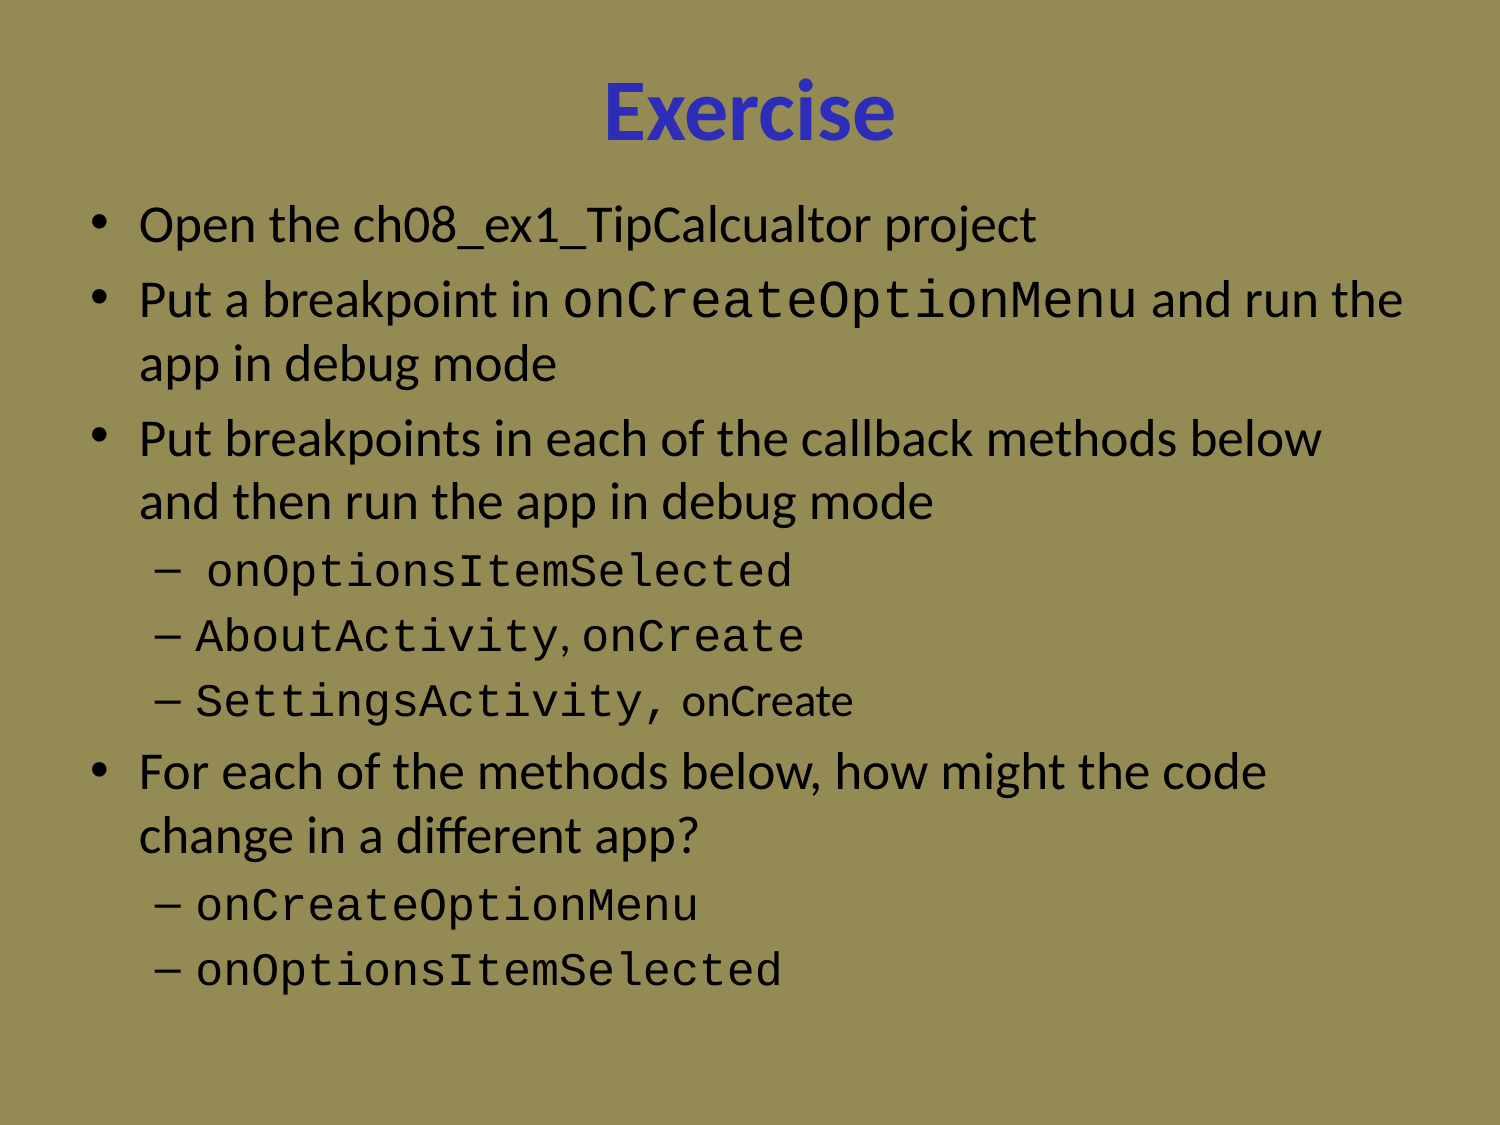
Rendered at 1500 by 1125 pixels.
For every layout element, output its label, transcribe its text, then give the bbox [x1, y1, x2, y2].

list Open the ch08_ex1_TipCalcualtor project Put a breakpoint in onCreateOptionMenu and run the app in debug mode Put breakpoints in each of the callback methods below and then run the app in debug mode onOptionsItemSelected AboutActivity, onCreate SettingsActivity, onCreate For each of the methods below, how might the code change in a different app? onCreateOptionMenu onOptionsItemSelected [75, 181, 1425, 1005]
title Exercise [75, 45, 1425, 166]
